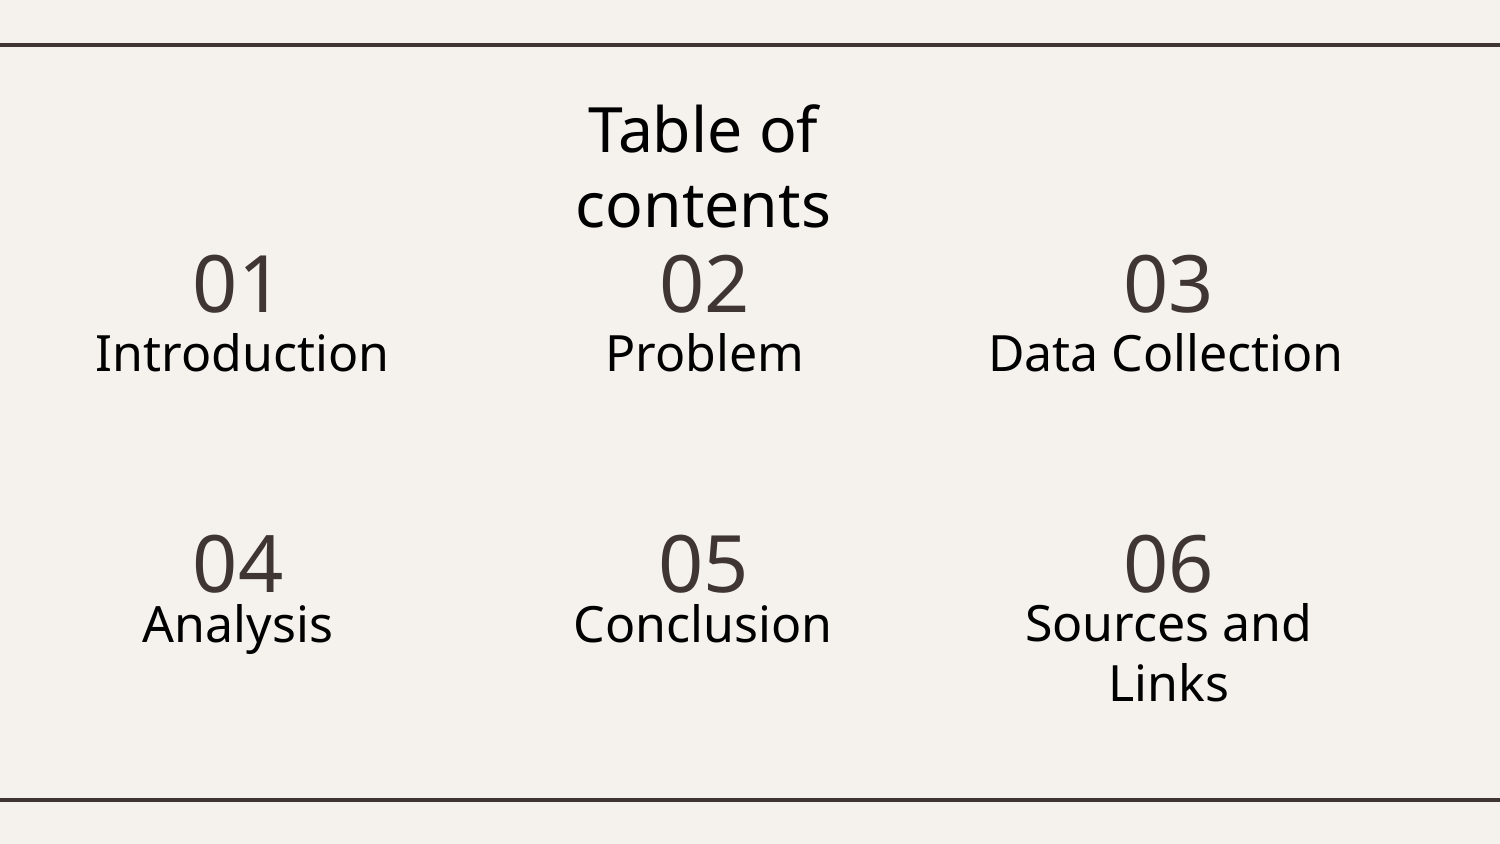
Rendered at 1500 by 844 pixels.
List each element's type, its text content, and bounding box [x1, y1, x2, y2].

subtitle Introduction [38, 322, 447, 382]
text_box Conclusion [499, 593, 908, 652]
text_box 06 [1083, 505, 1255, 616]
title 01 [152, 226, 324, 336]
text_box 05 [618, 505, 789, 616]
subtitle Analysis [34, 593, 442, 652]
subtitle Problem [500, 322, 909, 382]
title 04 [152, 505, 324, 616]
title Table of contents [452, 75, 955, 170]
text_box Sources and Links [965, 622, 1373, 682]
title 03 [1083, 226, 1255, 336]
title 02 [619, 226, 791, 336]
subtitle Data Collection [955, 322, 1364, 382]
